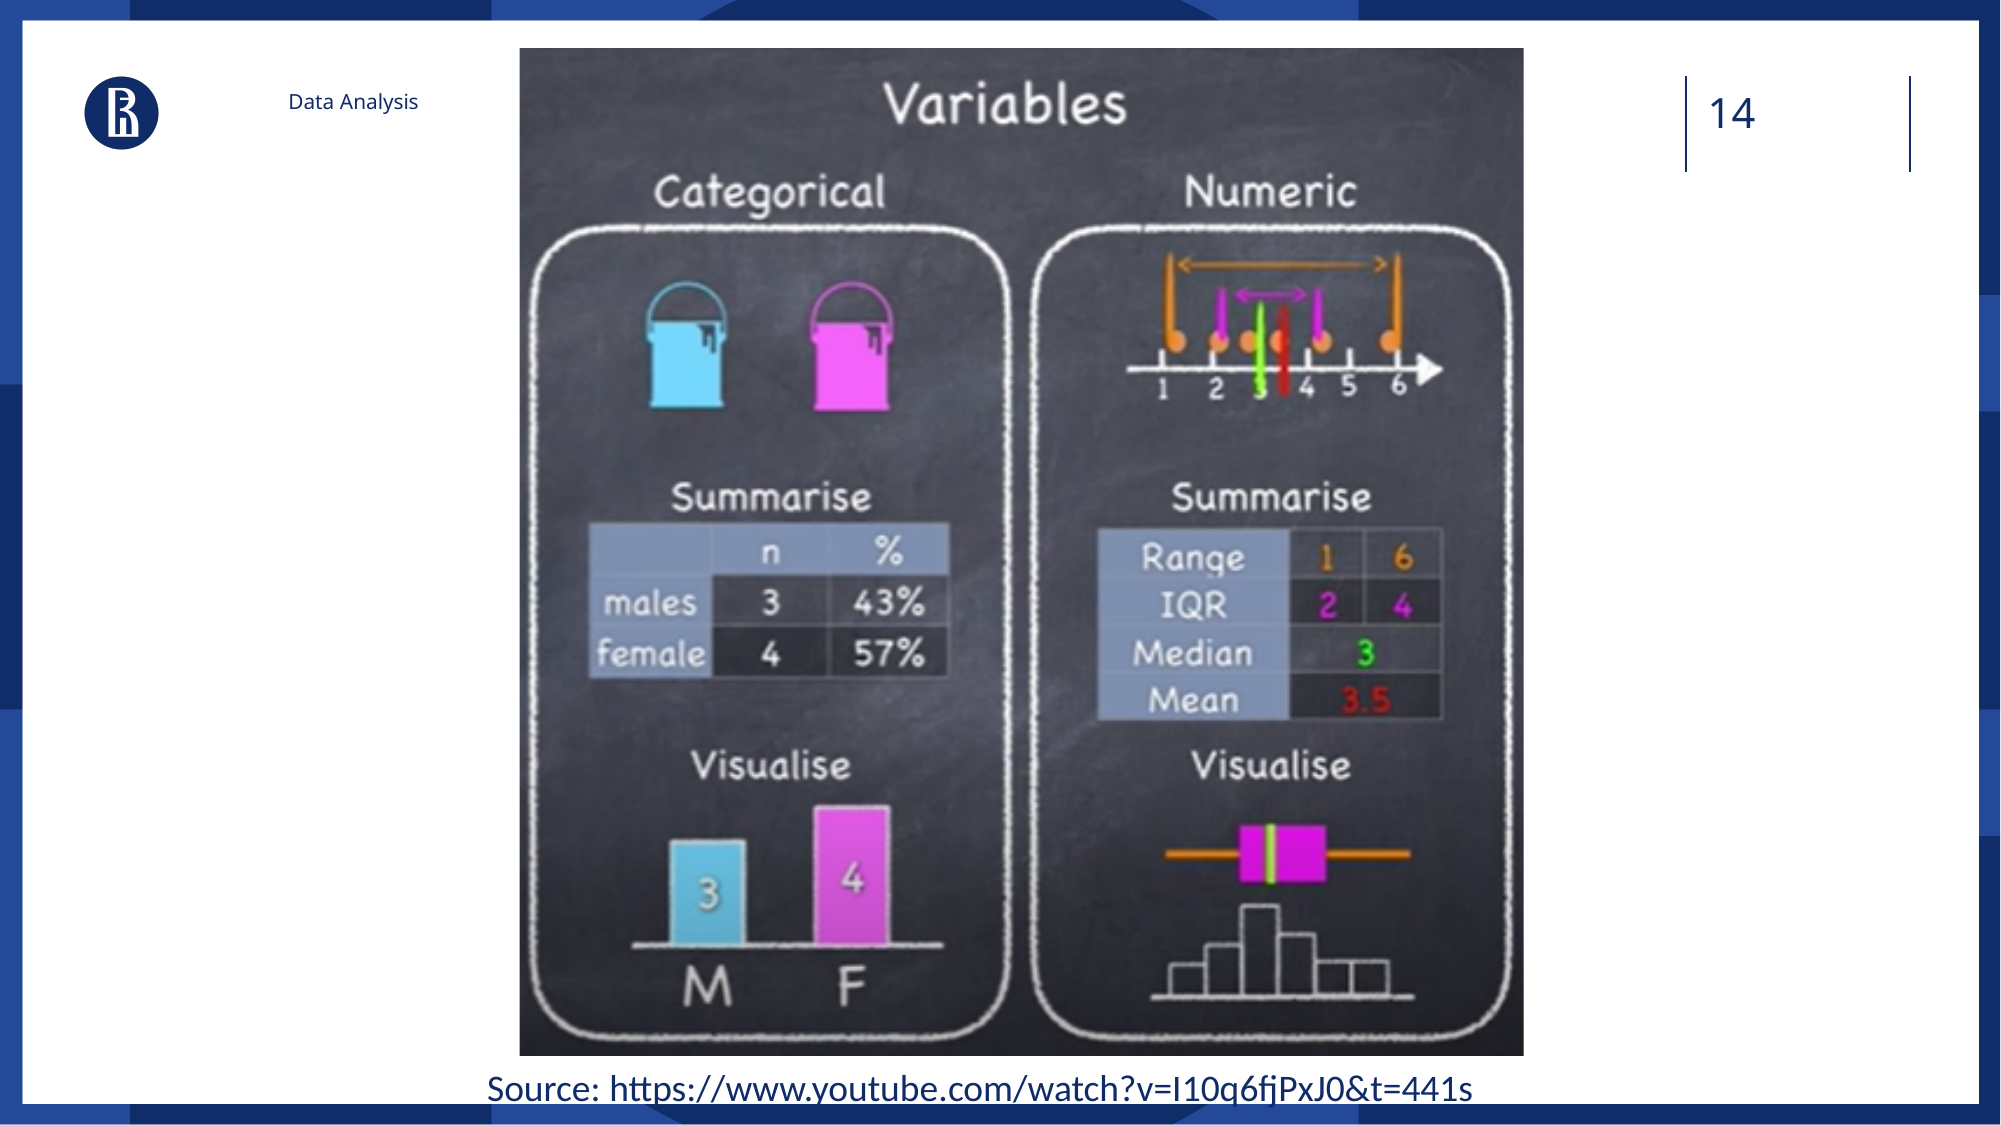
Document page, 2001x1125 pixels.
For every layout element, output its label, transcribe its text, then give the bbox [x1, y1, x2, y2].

text_box Source: https://www.youtube.com/watch?v=I10q6fjPxJ0&t=441s [472, 1056, 1654, 1117]
list Data Analysis [187, 88, 519, 157]
picture [0, 0, 2001, 1125]
